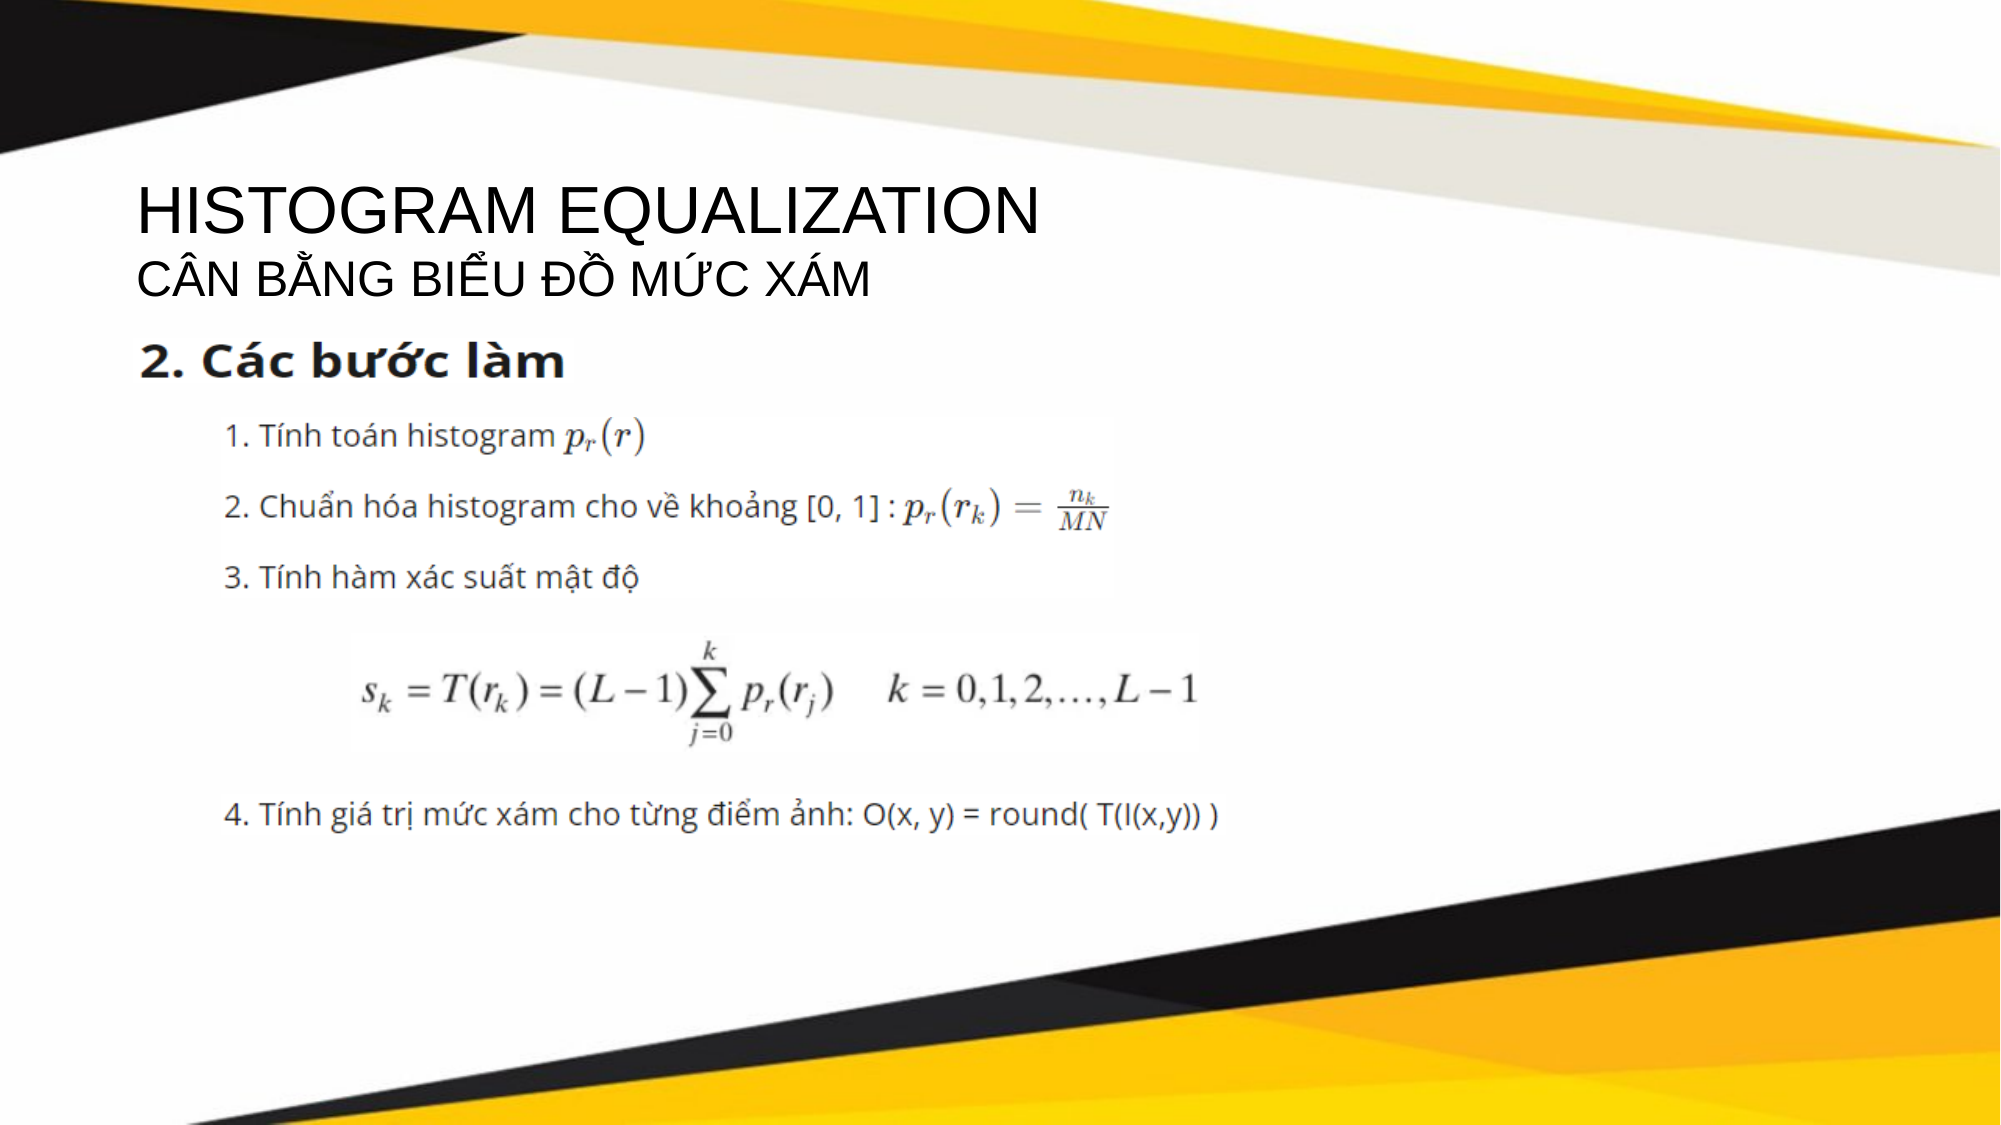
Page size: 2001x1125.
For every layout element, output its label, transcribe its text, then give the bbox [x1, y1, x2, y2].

text_box HISTOGRAM EQUALIZATION CÂN BẰNG BIỂU ĐỒ MỨC XÁM [121, 159, 1429, 314]
picture [0, 0, 2001, 1125]
